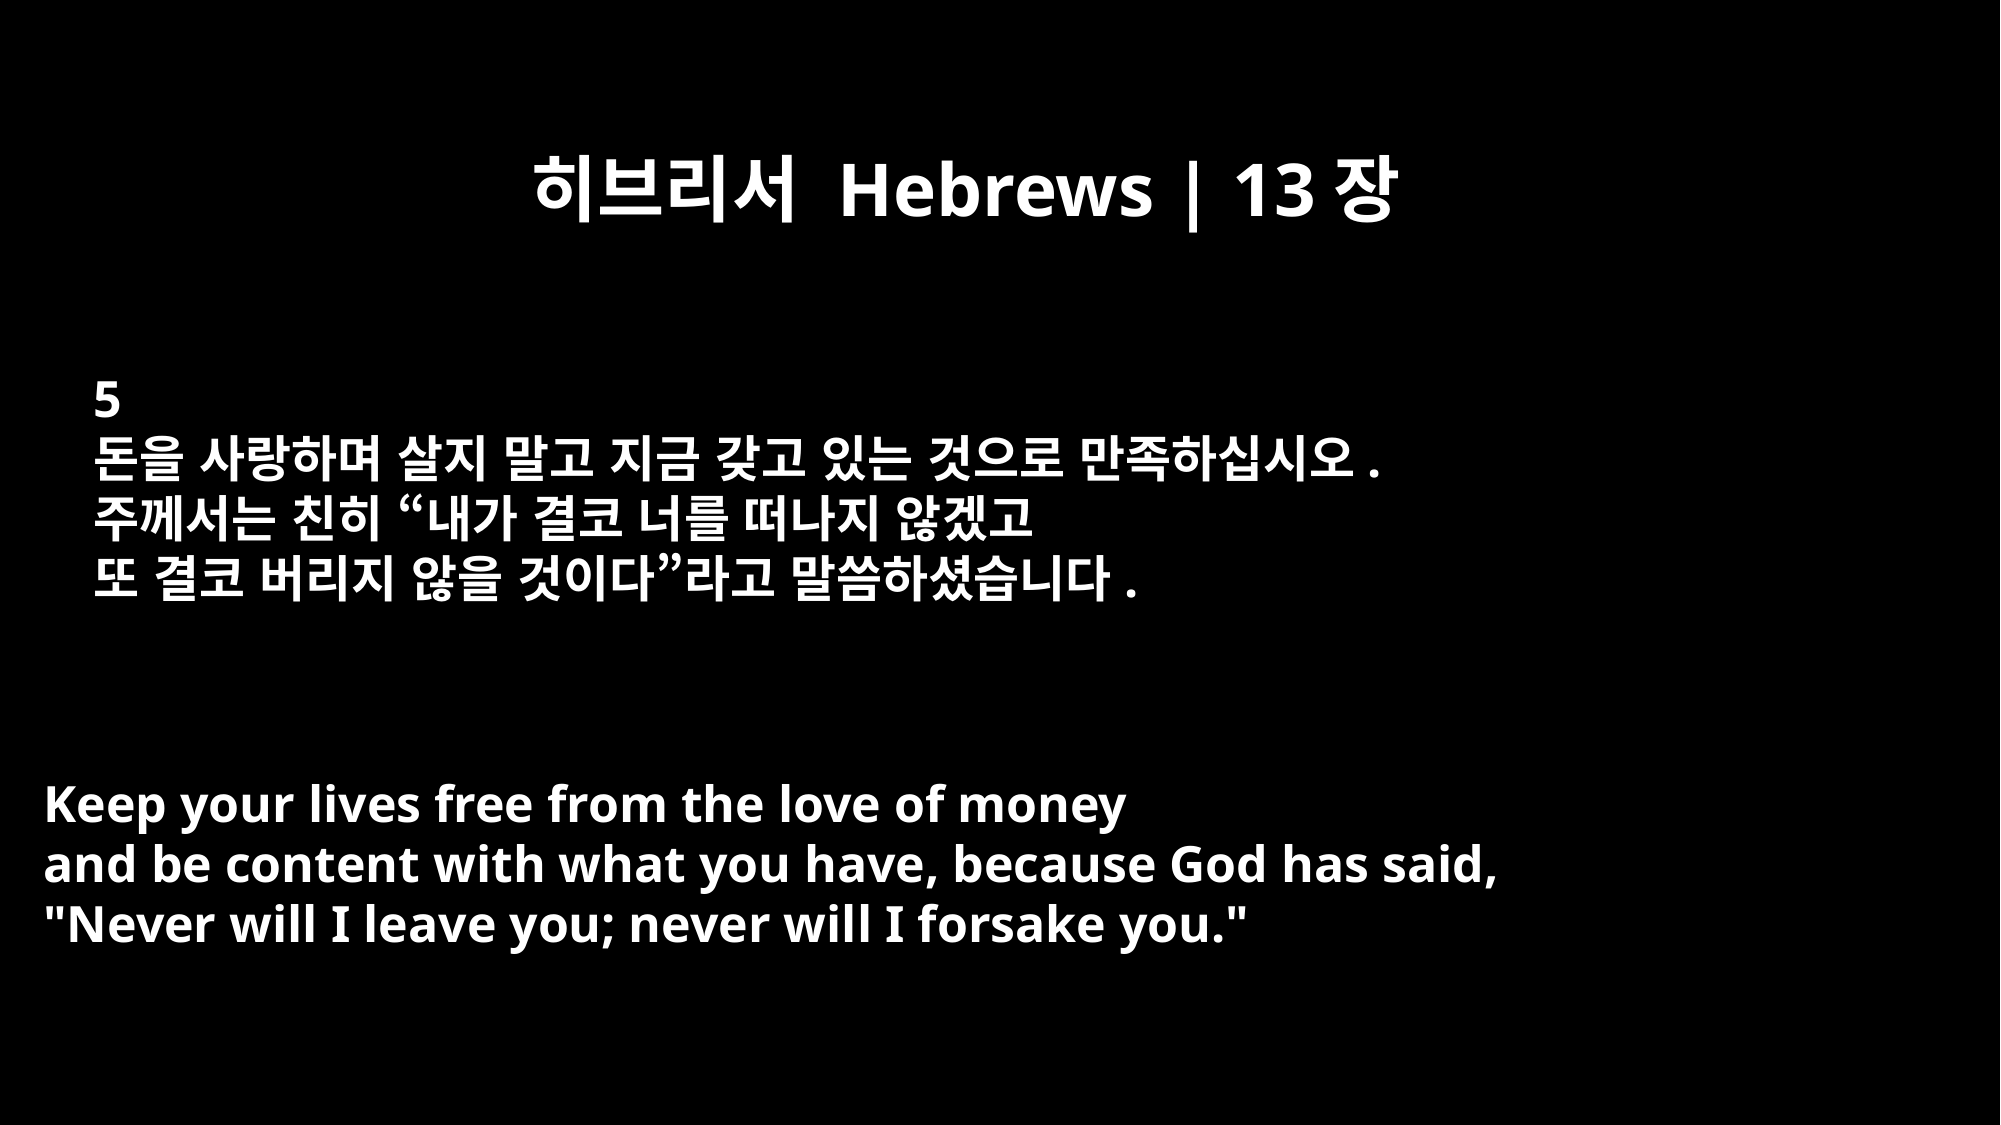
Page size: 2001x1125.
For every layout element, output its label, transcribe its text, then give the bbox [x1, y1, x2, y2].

text_box 히브리서 Hebrews | 13장 [515, 136, 1417, 239]
text_box 5 돈을 사랑하며 살지 말고 지금 갖고 있는 것으로 만족하십시오. 주께서는 친히 “내가 결코 너를 떠나지 않겠고 또 결코 버리지 않을 것이다”라고 말씀하셨습니다. [78, 359, 1410, 615]
text_box Keep your lives free from the love of money and be content with what you have, because God has said, "Never will I leave you; never will I forsake you." [28, 764, 1528, 960]
